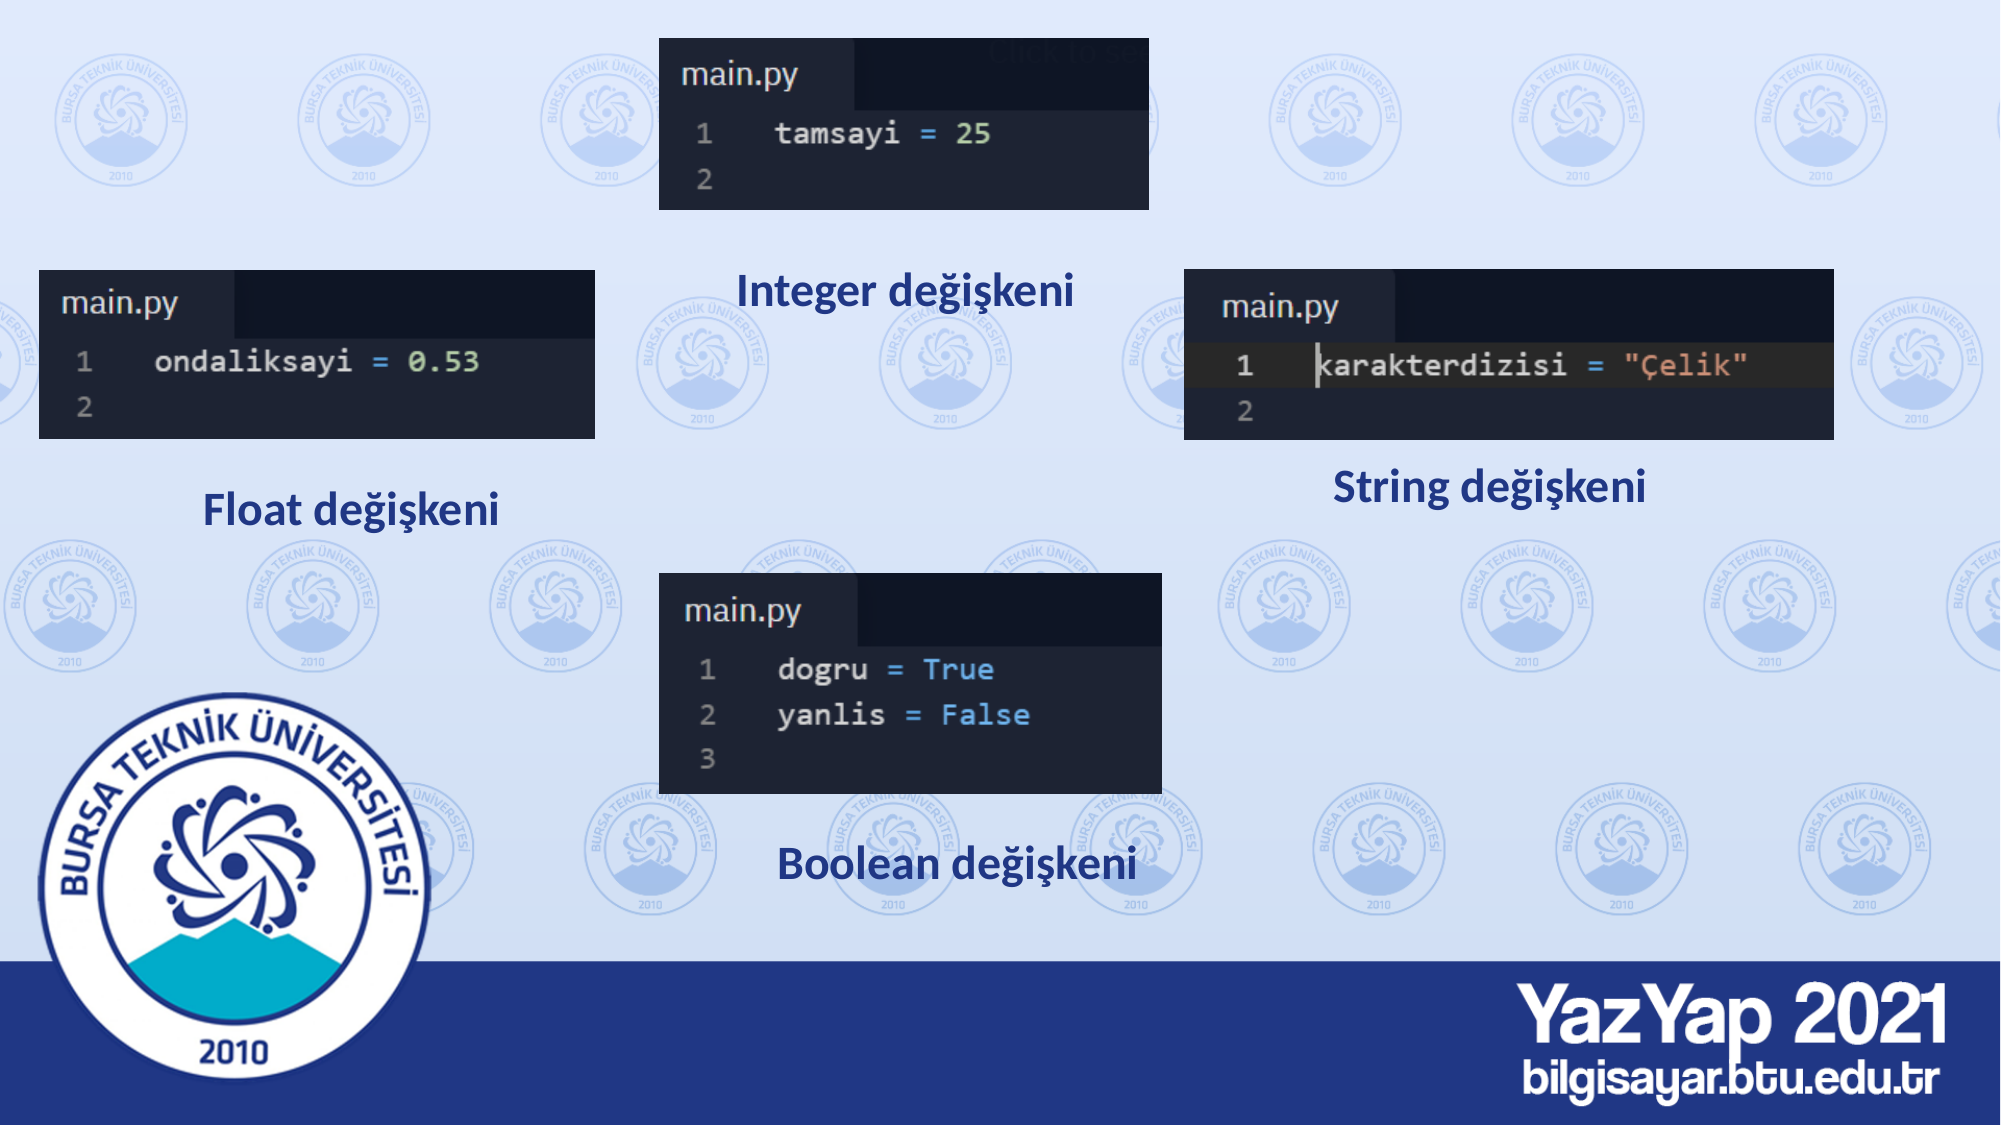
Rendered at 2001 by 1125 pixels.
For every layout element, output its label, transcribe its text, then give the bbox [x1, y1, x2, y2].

text_box String değişkeni [1318, 439, 2000, 528]
picture [0, 0, 2001, 1125]
text_box Float değişkeni [188, 462, 821, 551]
text_box Integer değişkeni [721, 243, 1403, 332]
text_box Boolean değişkeni [762, 816, 1444, 904]
